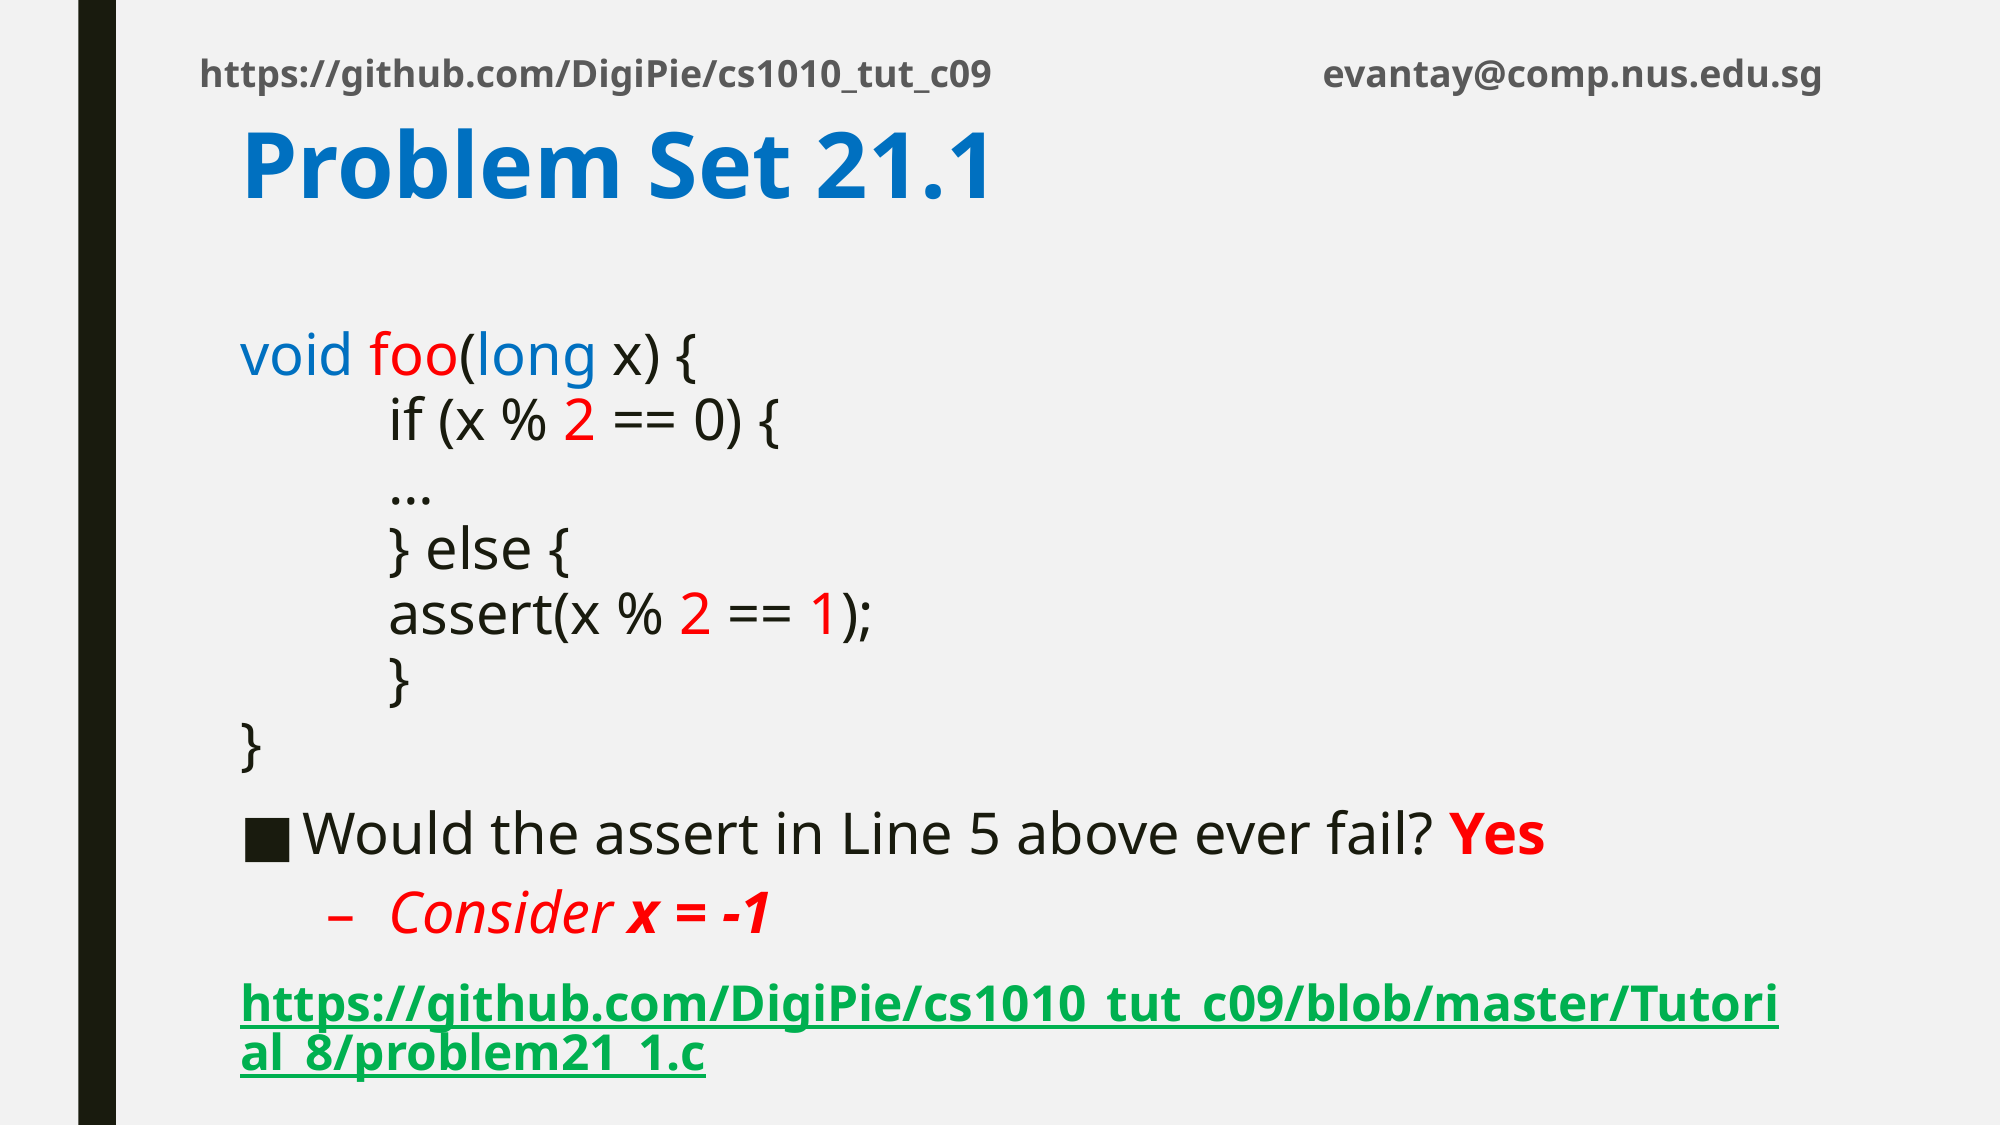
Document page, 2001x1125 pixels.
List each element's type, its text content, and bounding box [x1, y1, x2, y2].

title Problem Set 21.1 [225, 112, 1800, 279]
list void foo(long x) { if (x % 2 == 0) { … } else { assert(x % 2 == 1); } } Would the assert in Line 5 above ever fail? Yes Consider x = -1 https://github.com/DigiPie/cs1010_tut_c09/blob/master/Tutorial_8/problem21_1.c [225, 315, 1800, 1105]
